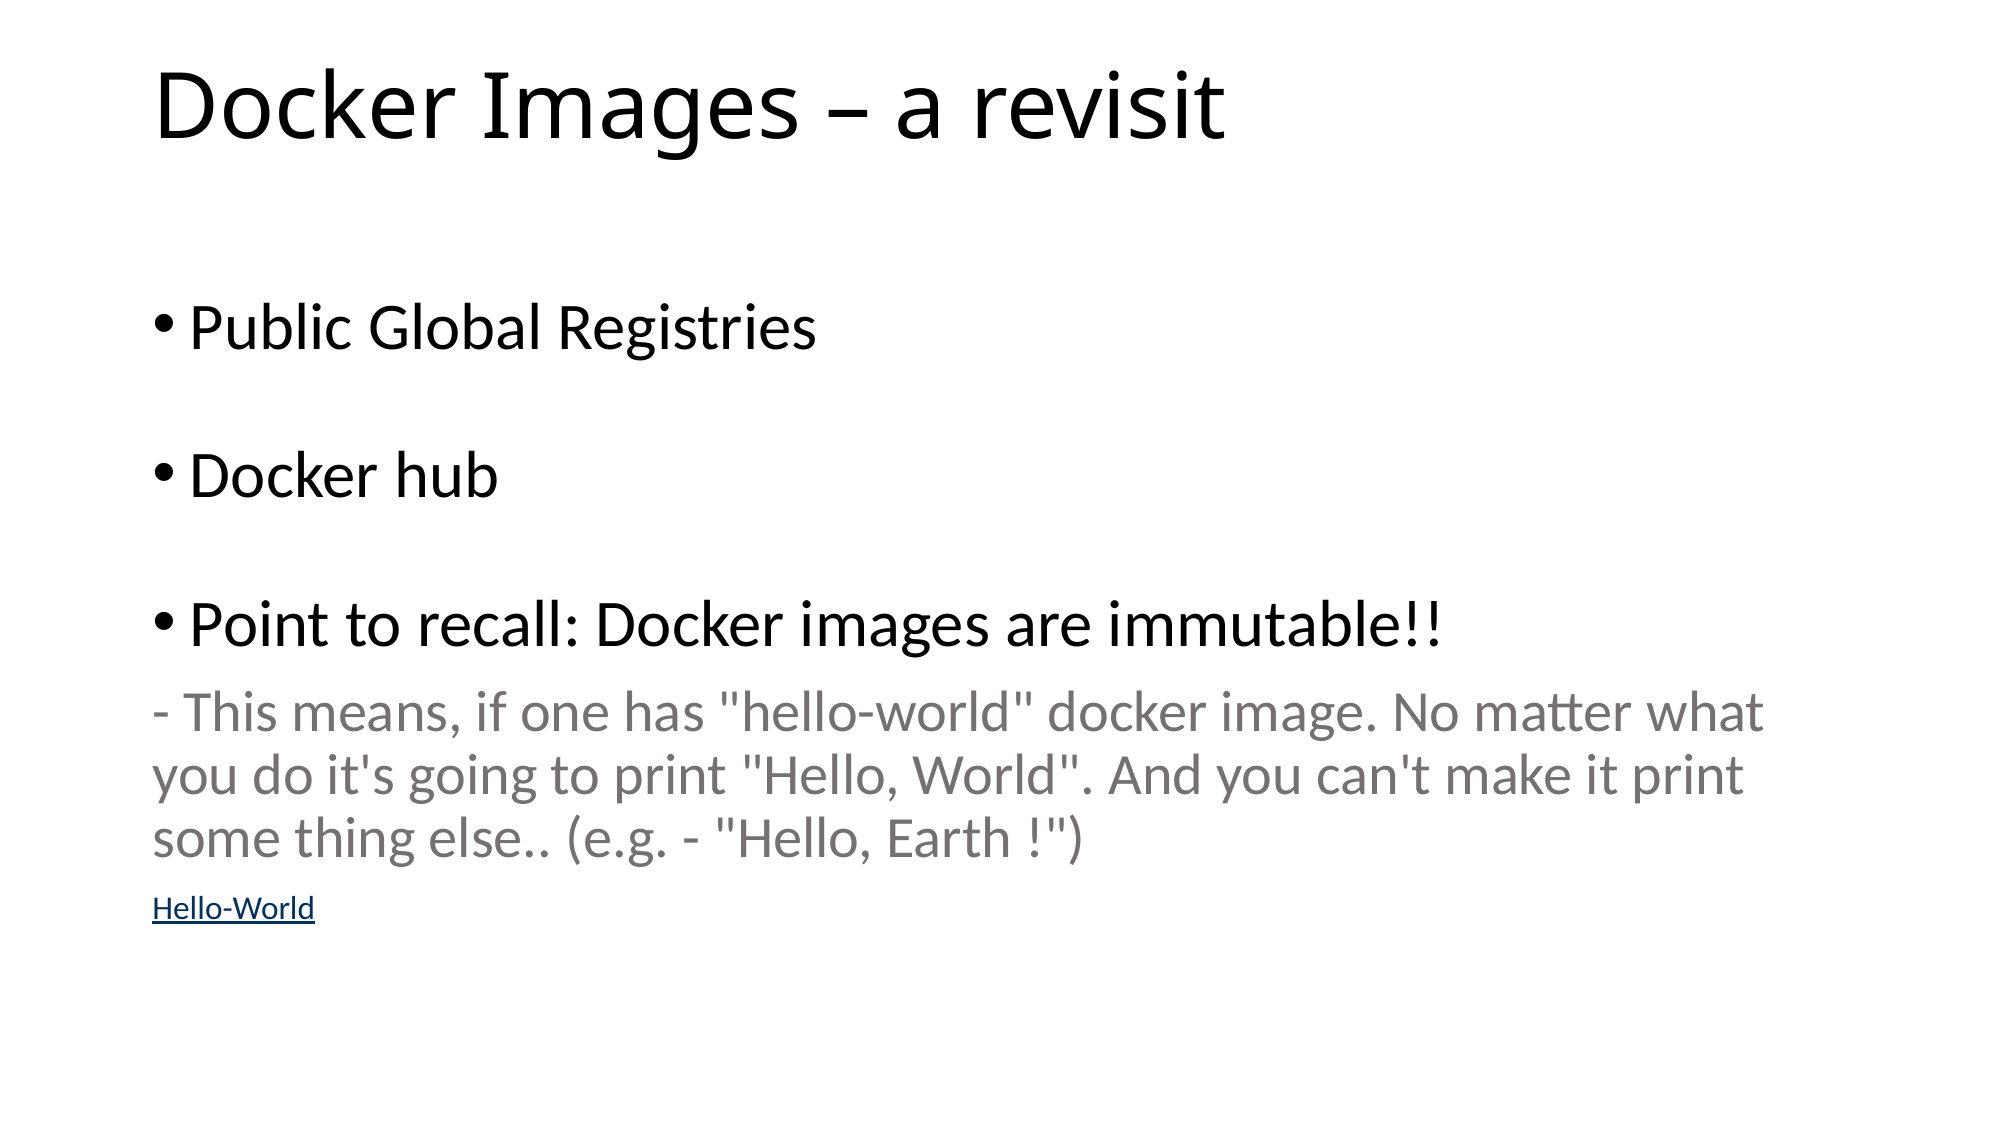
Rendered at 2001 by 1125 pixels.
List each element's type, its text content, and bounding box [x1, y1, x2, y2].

list Public Global Registries Docker hub Point to recall: Docker images are immutable!! - This means, if one has "hello-world" docker image. No matter what you do it's going to print "Hello, World". And you can't make it print some thing else.. (e.g. - "Hello, Earth !") Hello-World [137, 226, 1863, 1056]
title Docker Images – a revisit [137, 0, 1863, 218]
